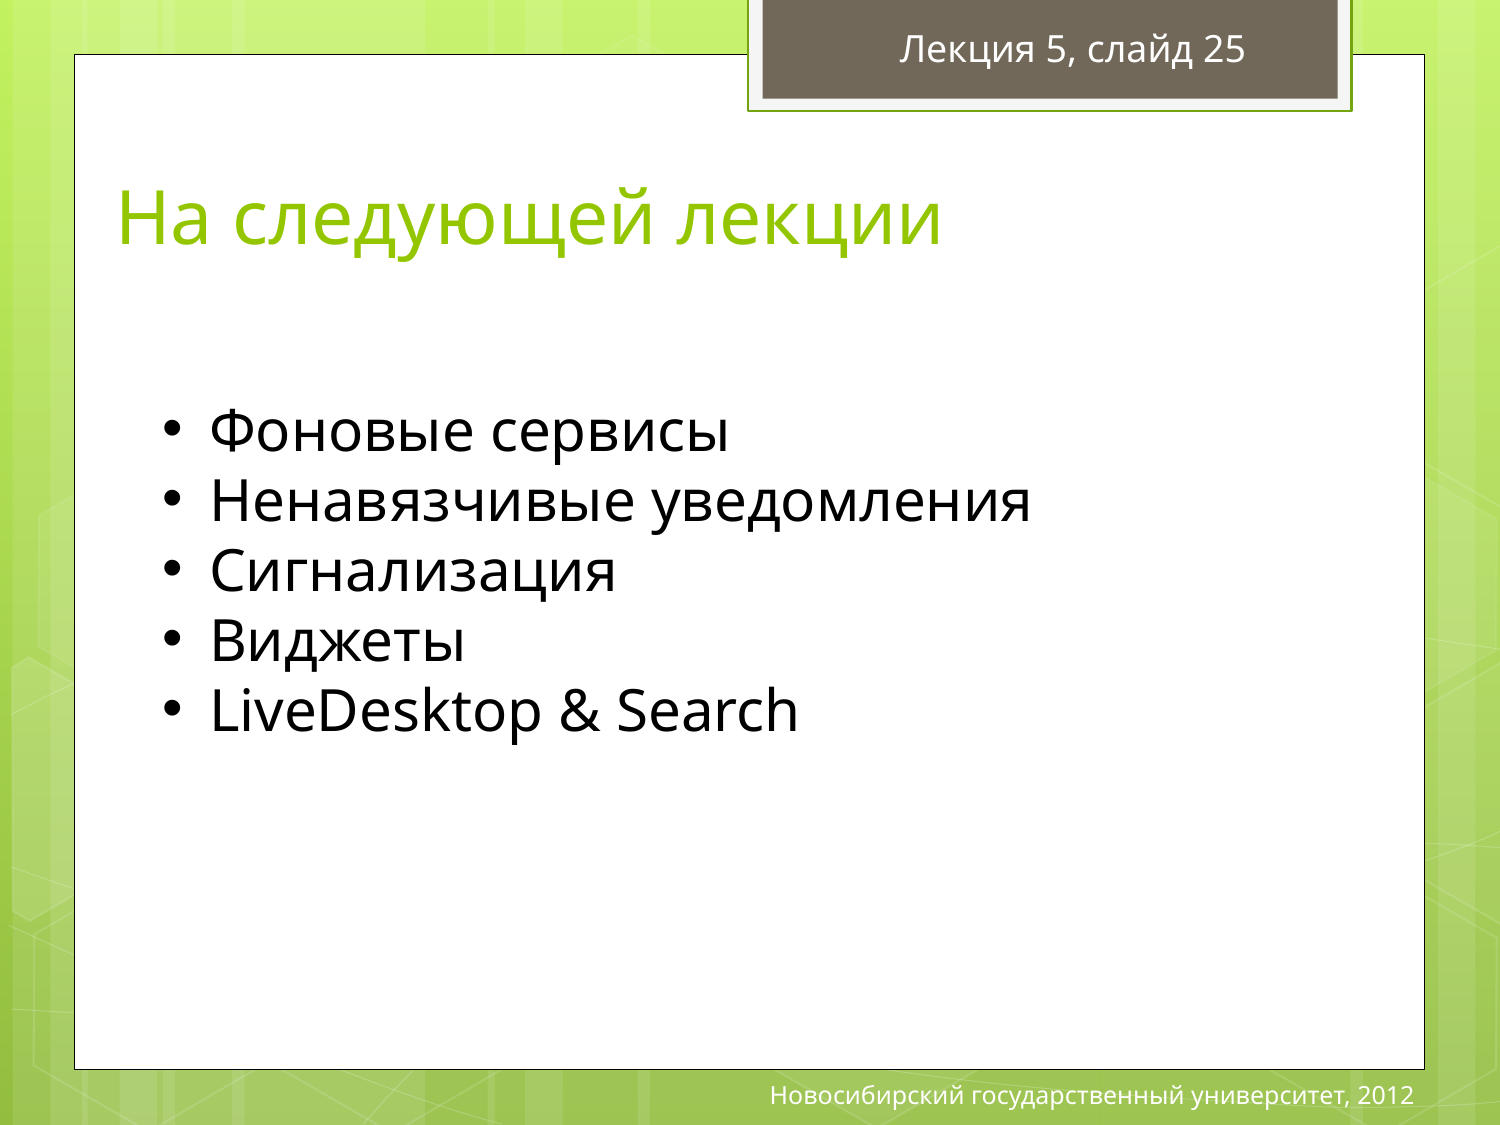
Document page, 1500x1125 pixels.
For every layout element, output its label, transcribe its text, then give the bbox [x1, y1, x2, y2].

title На следующей лекции [100, 184, 1034, 268]
text_box Фоновые сервисы Ненавязчивые уведомления Сигнализация Виджеты LiveDesktop & Search [147, 385, 1388, 840]
text_box Лекция 5, слайд 25 [884, 17, 1262, 78]
footer Новосибирский государственный университет, 2012 [466, 1065, 1431, 1125]
